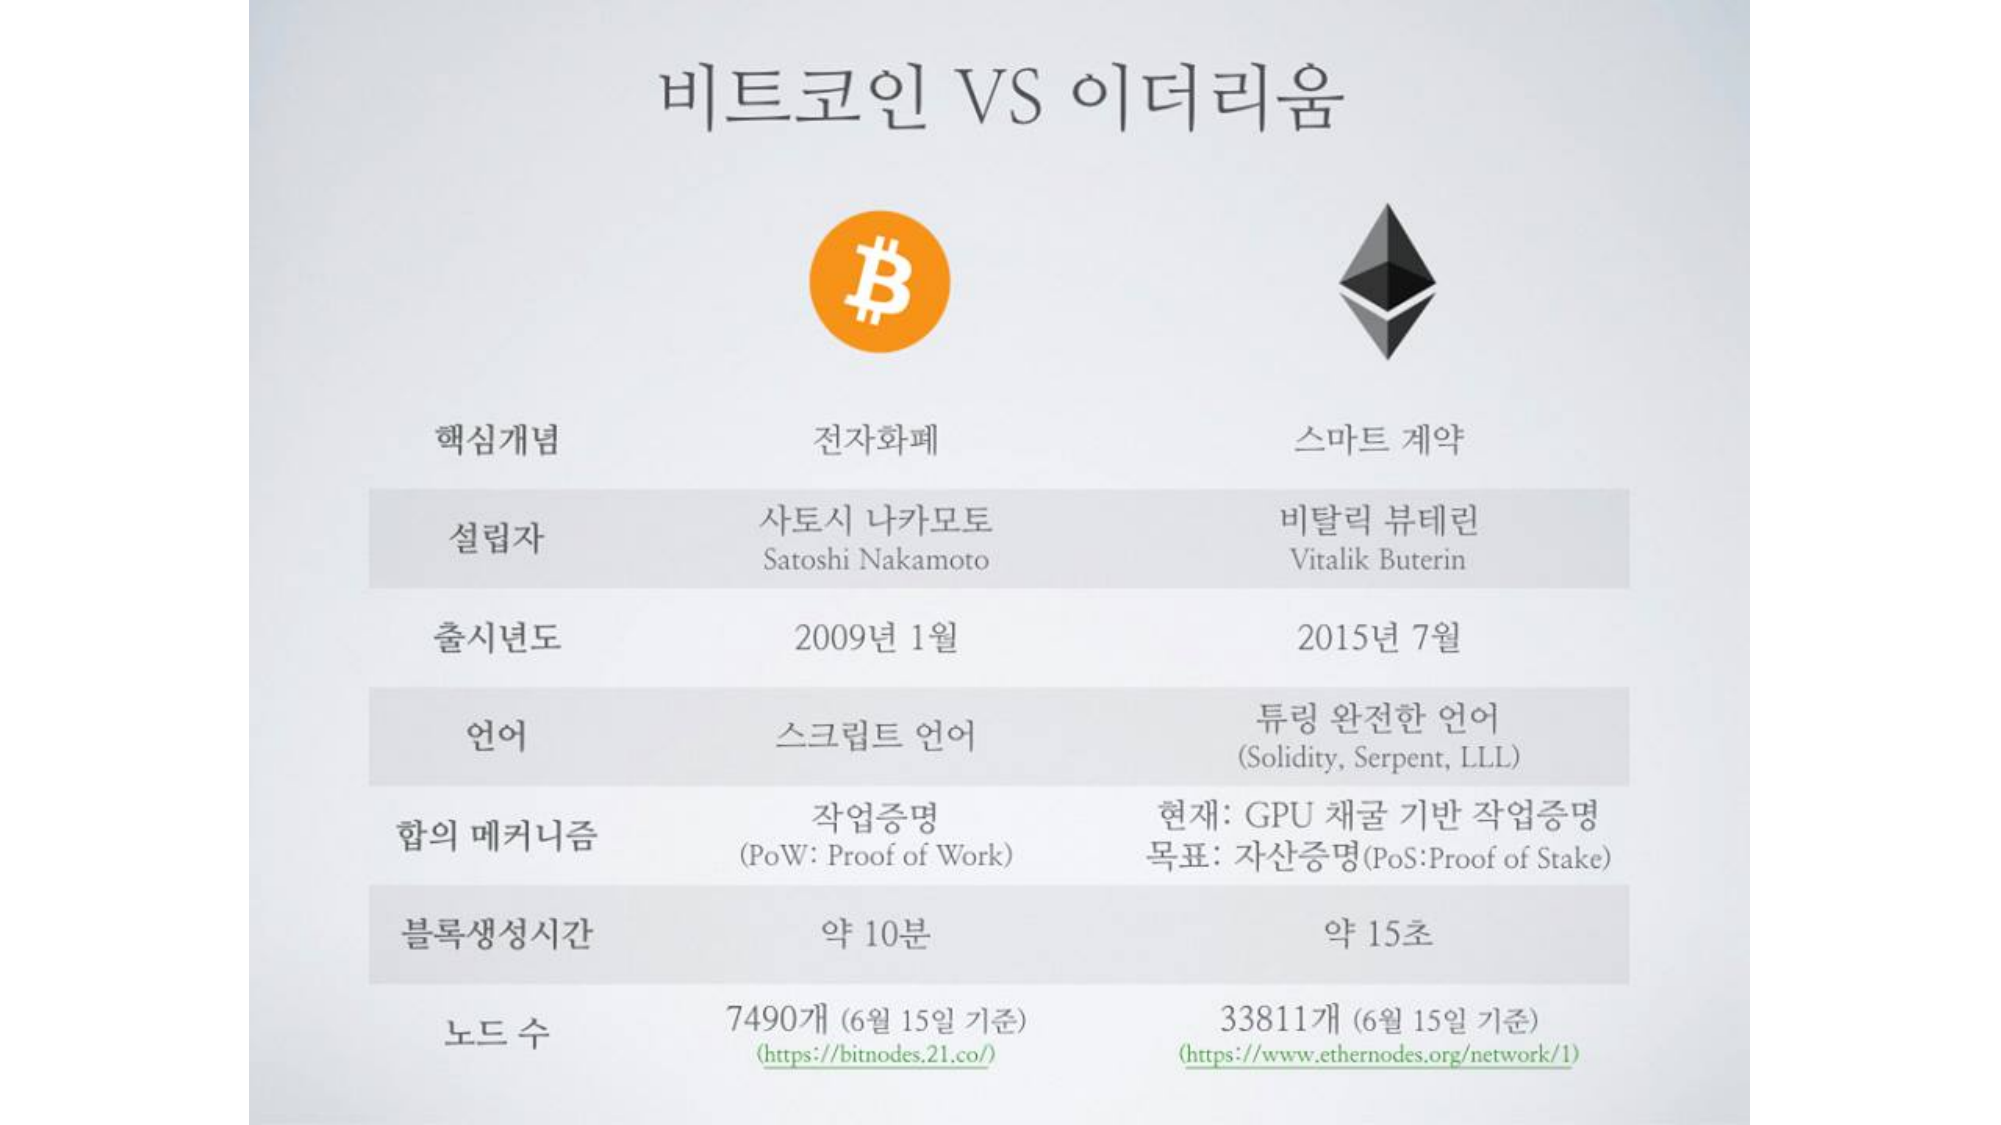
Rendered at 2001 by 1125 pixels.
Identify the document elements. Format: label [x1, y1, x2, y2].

picture [249, 0, 1750, 1125]
